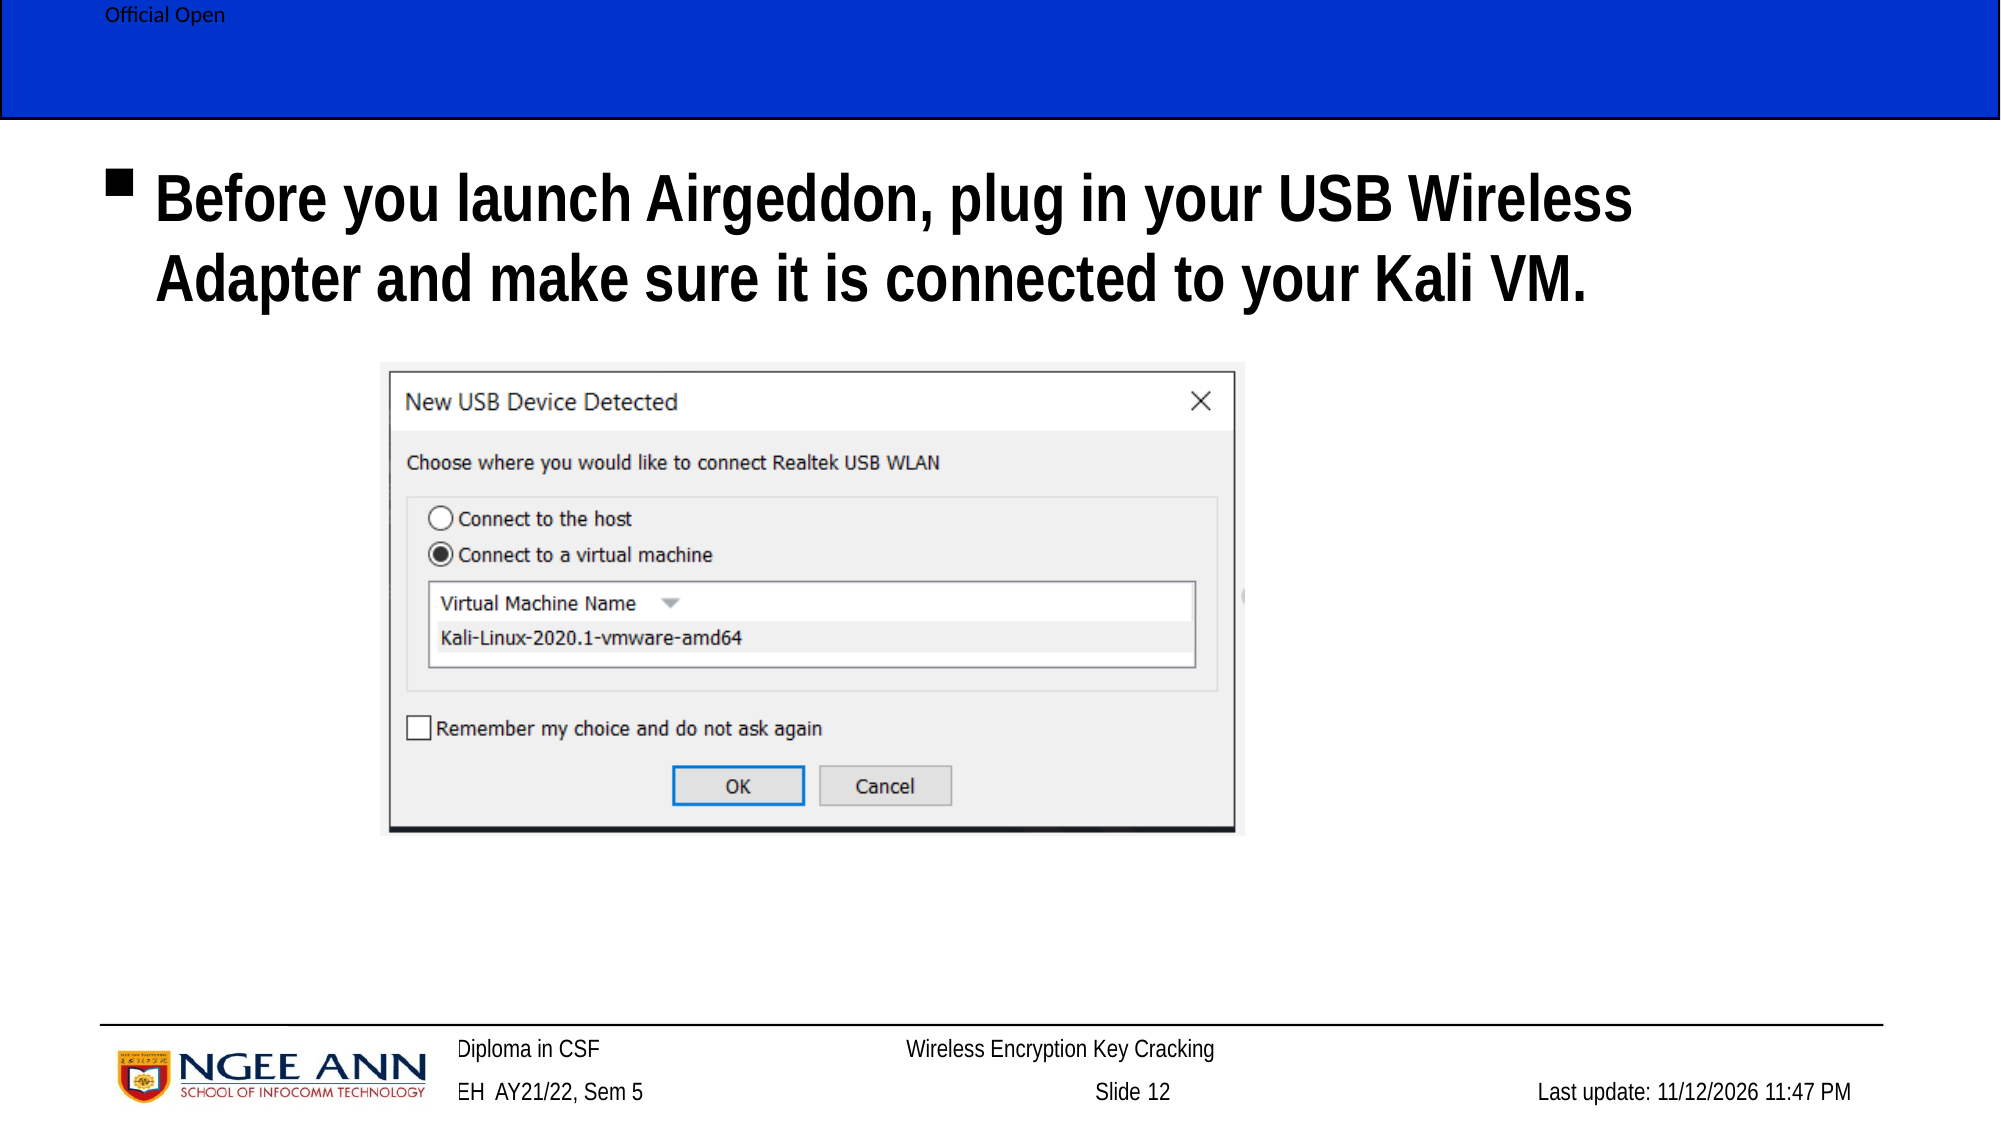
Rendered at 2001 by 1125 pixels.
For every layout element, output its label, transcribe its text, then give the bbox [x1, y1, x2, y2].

list Before you launch Airgeddon, plug in your USB Wireless Adapter and make sure it is connected to your Kali VM. [83, 146, 1868, 997]
picture [379, 362, 1245, 836]
picture [83, 1028, 459, 1125]
